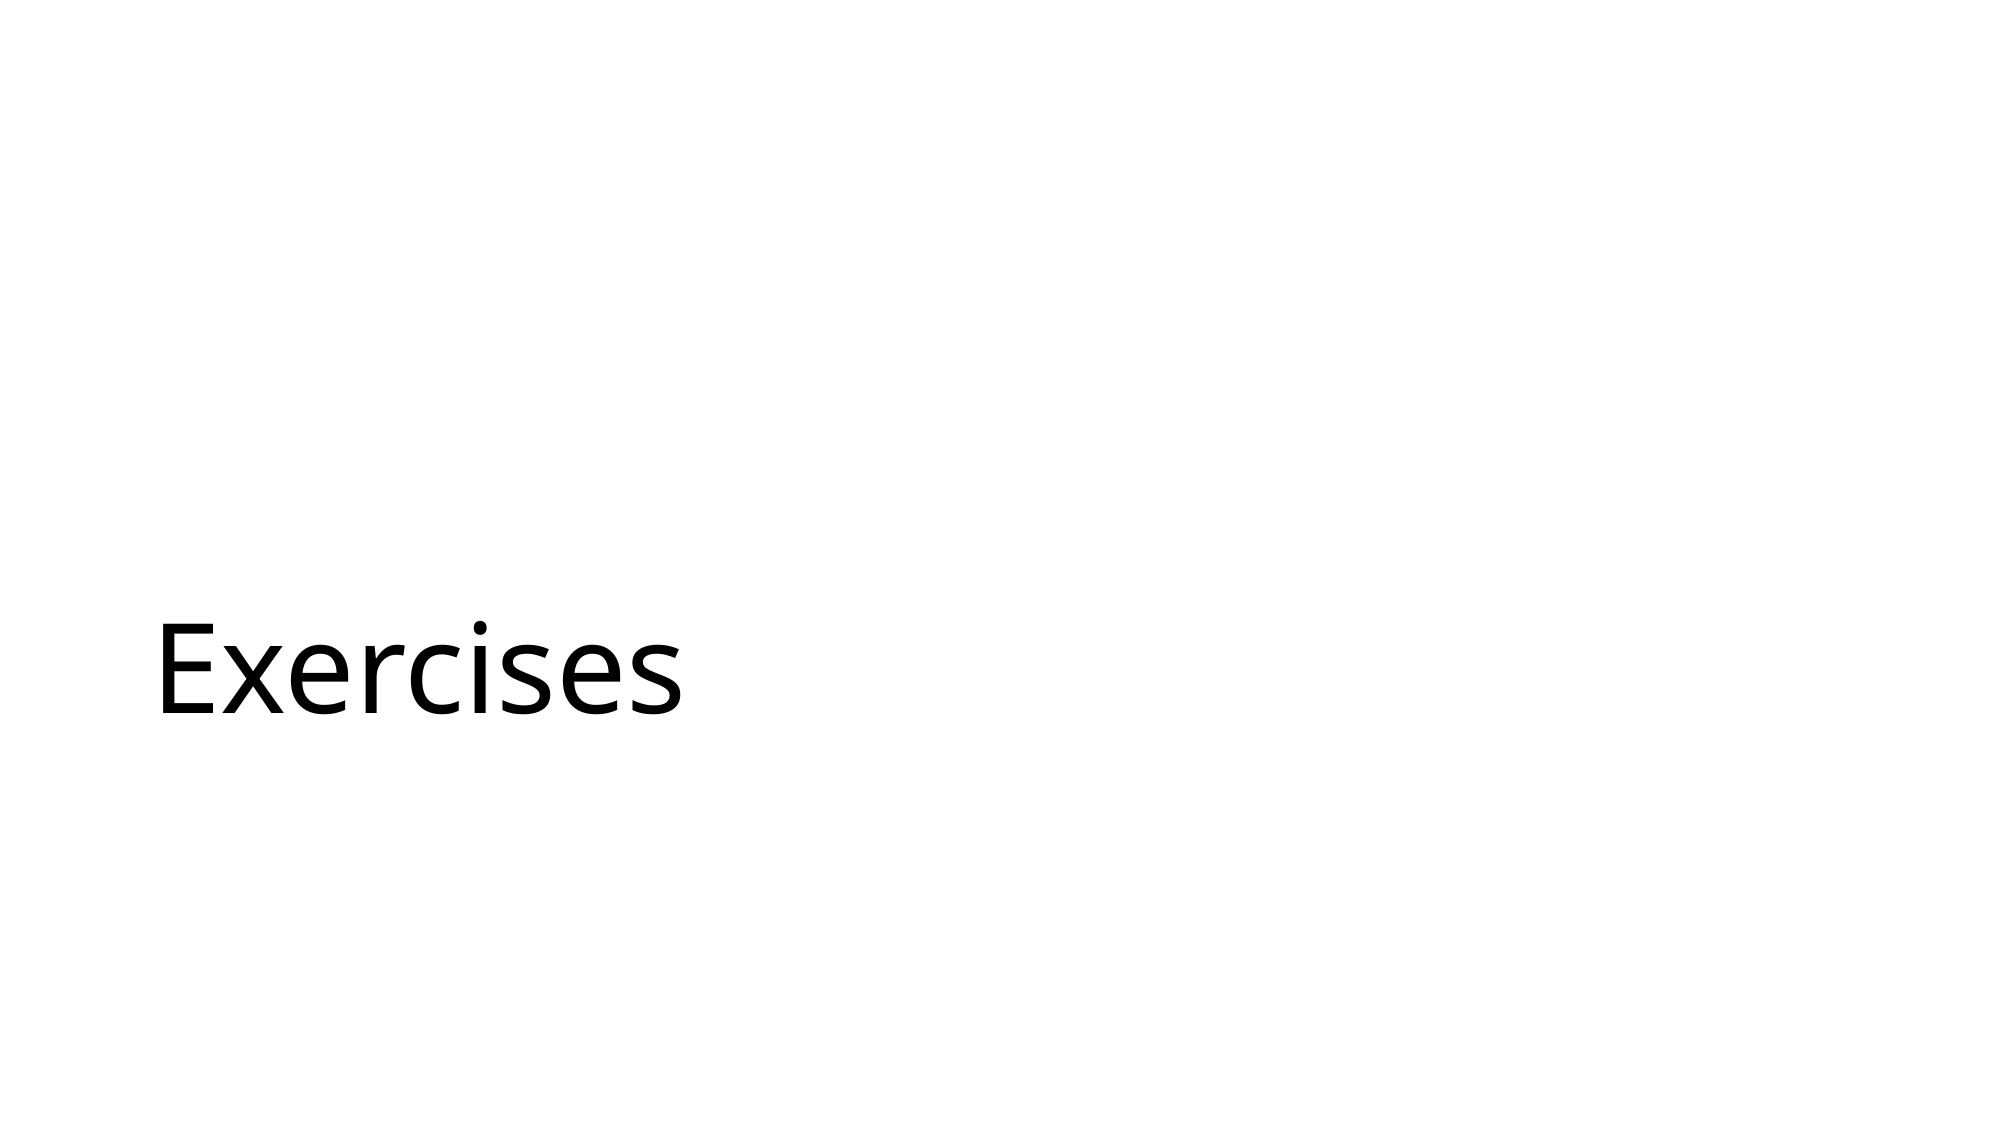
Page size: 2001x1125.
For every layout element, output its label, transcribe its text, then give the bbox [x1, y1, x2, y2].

title Exercises [136, 280, 1862, 749]
